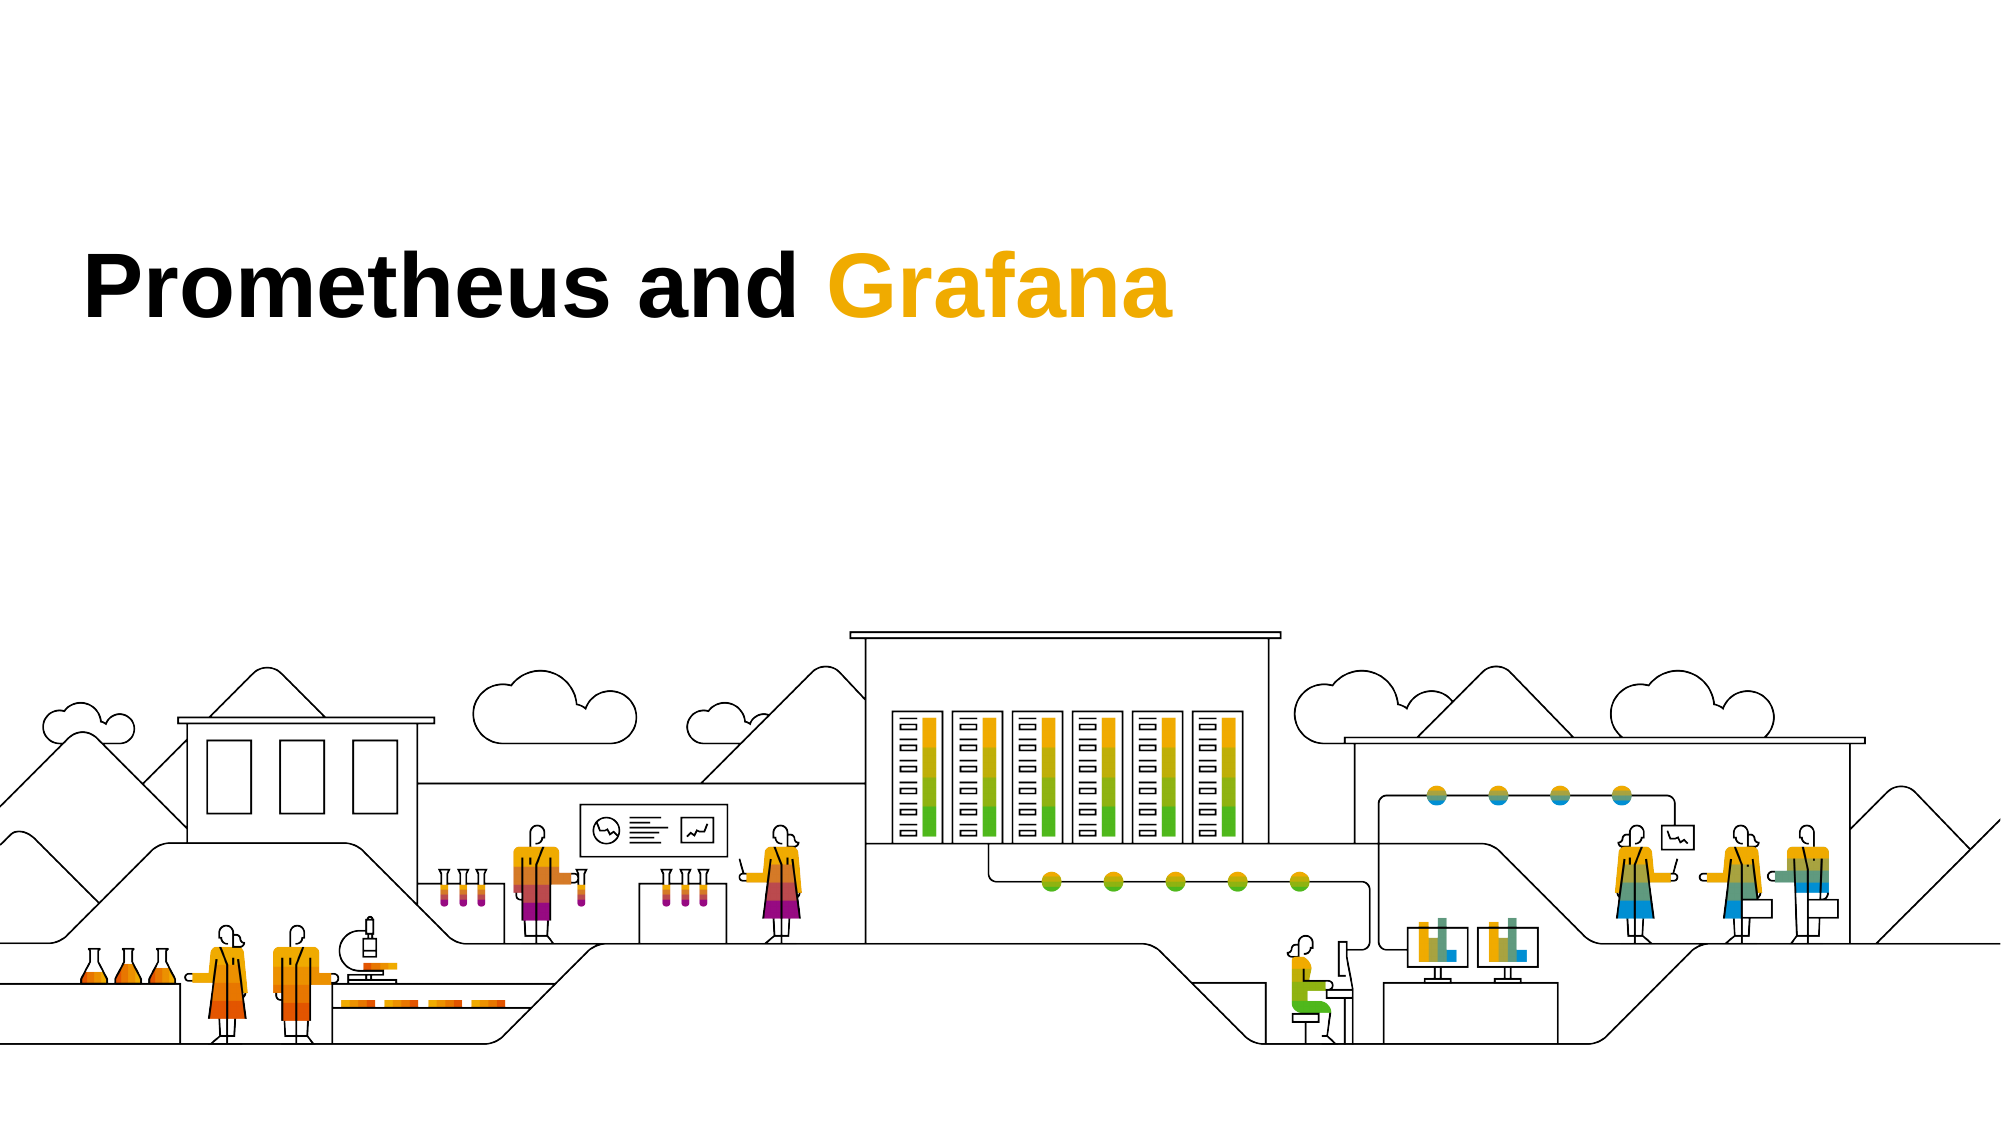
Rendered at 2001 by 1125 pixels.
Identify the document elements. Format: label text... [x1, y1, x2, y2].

picture [0, 561, 2001, 1125]
title Prometheus and Grafana [82, 225, 1918, 337]
